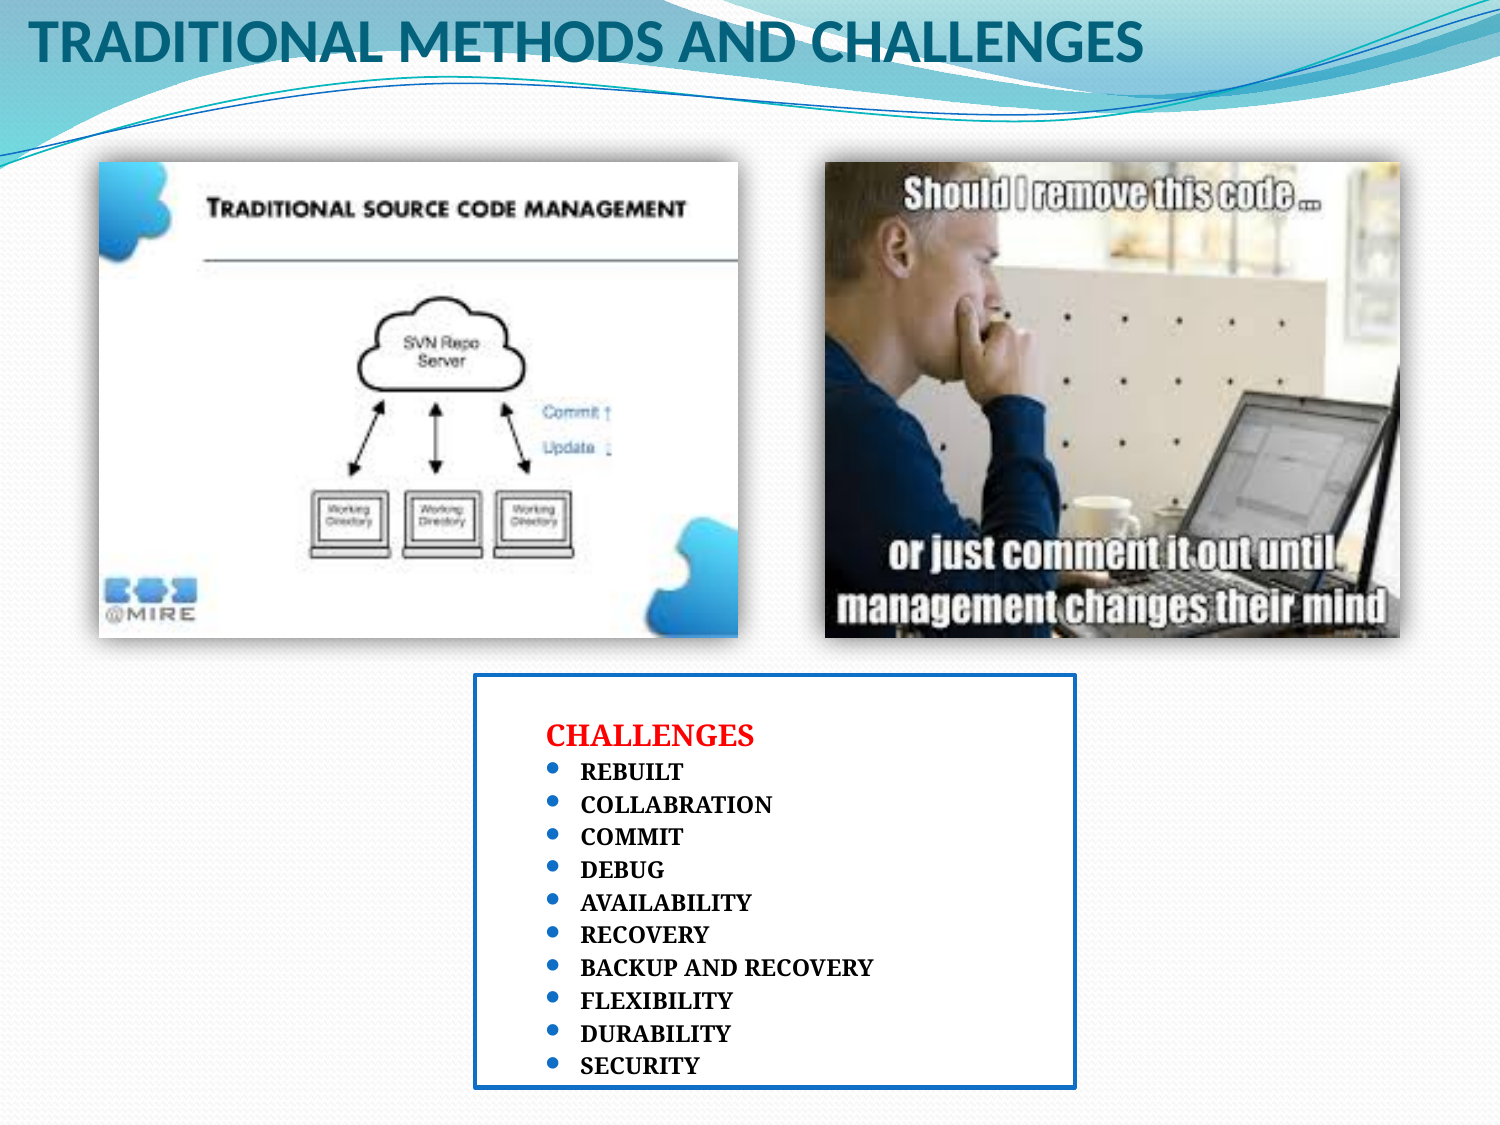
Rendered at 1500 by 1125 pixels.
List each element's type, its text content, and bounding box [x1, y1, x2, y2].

picture [824, 162, 1401, 638]
title TRADITIONAL METHODS AND CHALLENGES [0, 0, 1350, 75]
list CHALLENGES REBUILT COLLABRATION COMMIT DEBUG AVAILABILITY RECOVERY BACKUP AND RECOVERY FLEXIBILITY DURABILITY SECURITY [473, 673, 1077, 1090]
picture [99, 162, 738, 638]
